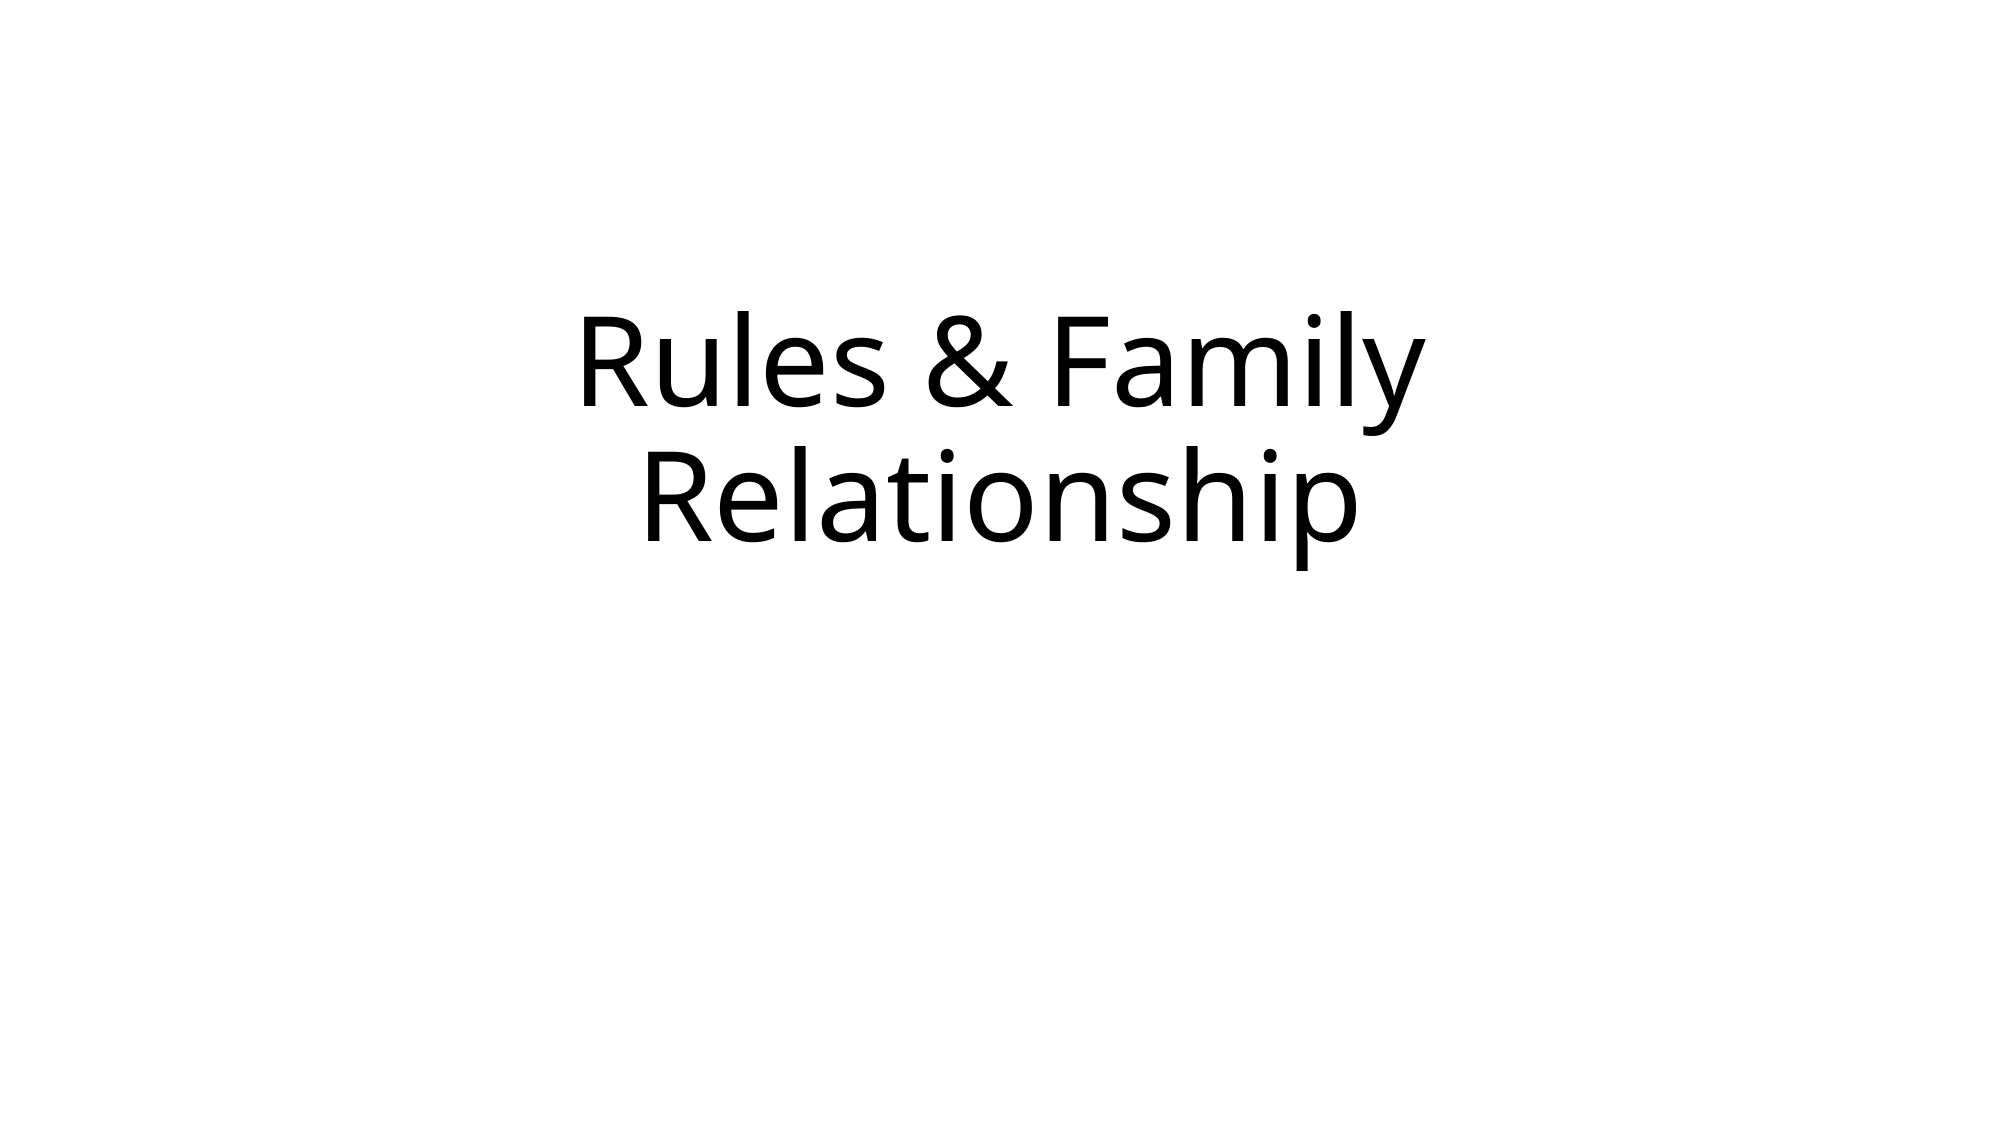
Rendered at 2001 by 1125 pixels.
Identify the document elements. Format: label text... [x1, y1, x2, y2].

title Rules & Family Relationship [249, 184, 1750, 576]
